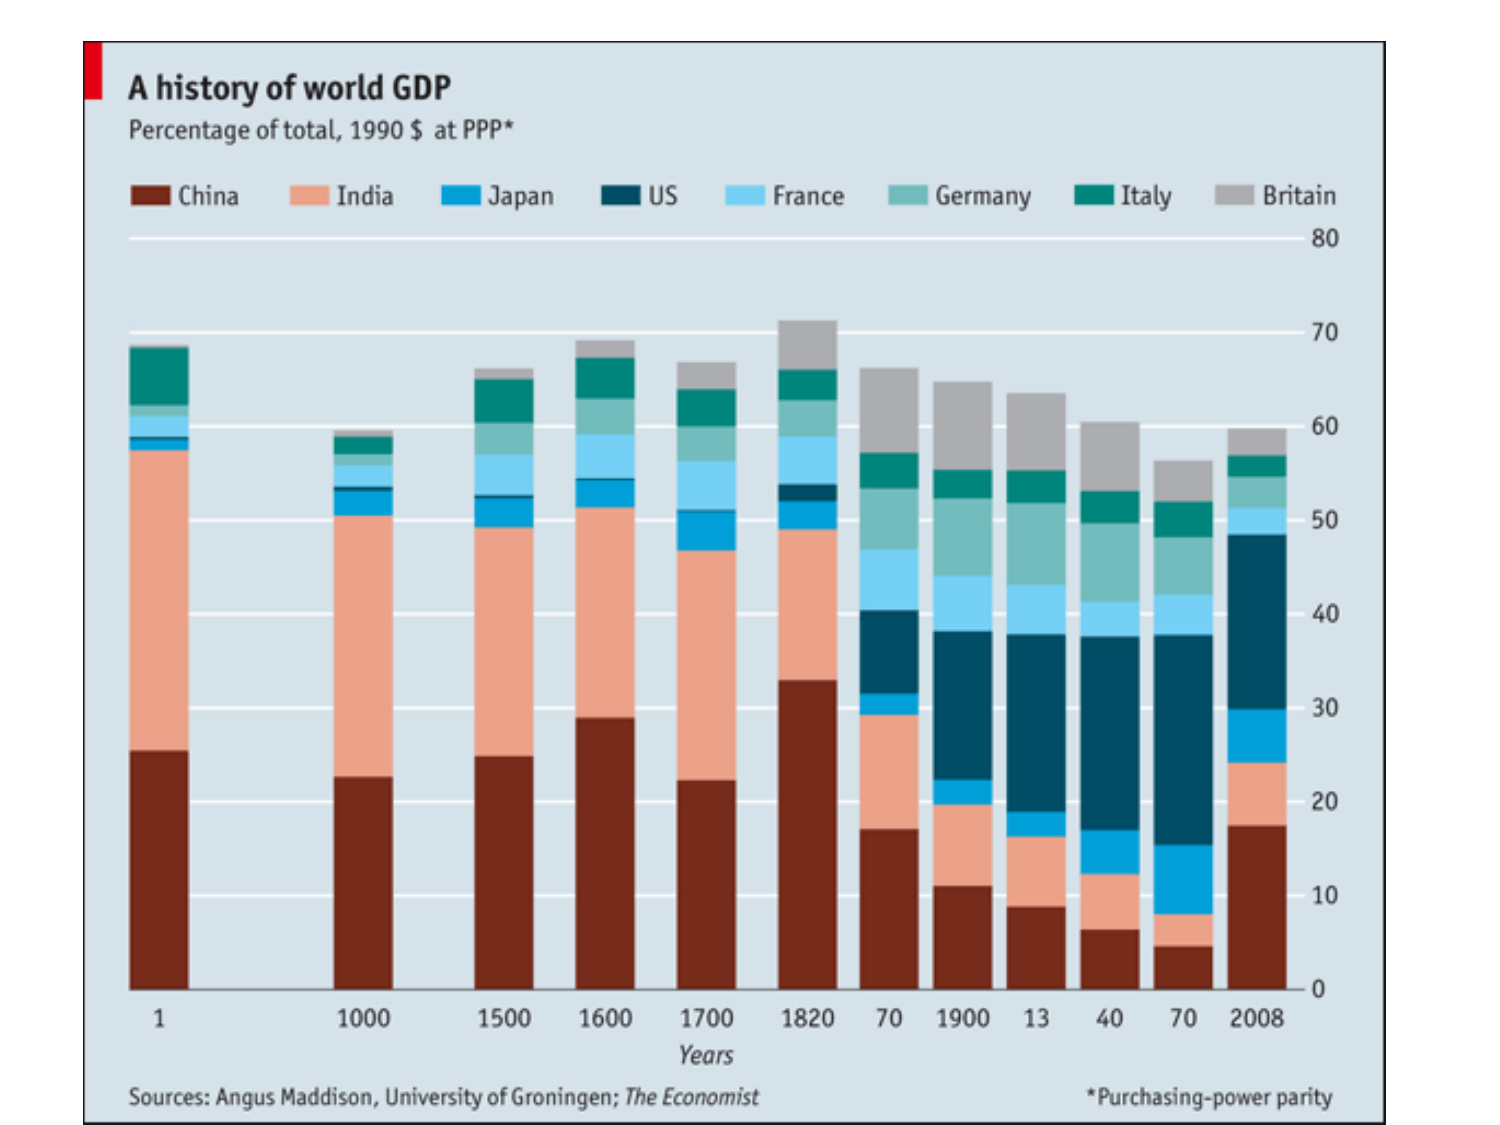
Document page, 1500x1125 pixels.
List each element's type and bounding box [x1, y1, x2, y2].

picture [83, 41, 1386, 1125]
